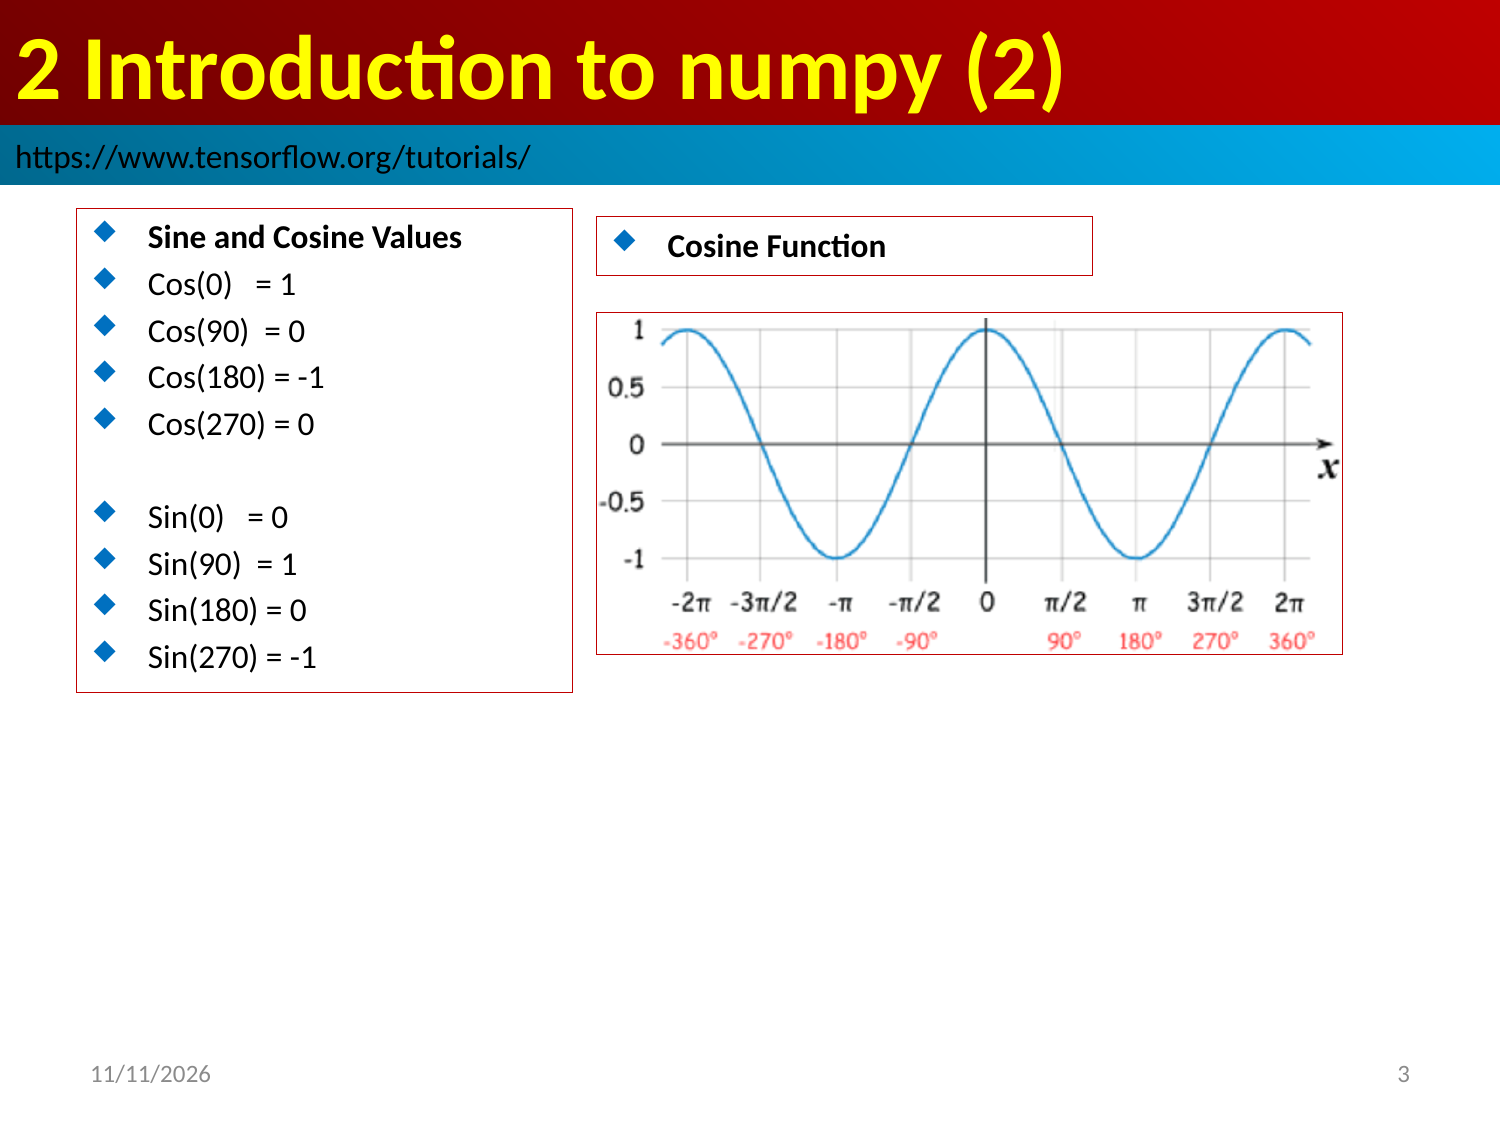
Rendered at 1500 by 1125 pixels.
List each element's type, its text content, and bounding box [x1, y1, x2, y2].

text_box https://www.tensorflow.org/tutorials/ [0, 125, 1500, 185]
text_box Cosine Function [596, 216, 1093, 276]
subtitle Sine and Cosine Values Cos(0) = 1 Cos(90) = 0 Cos(180) = -1 Cos(270) = 0 Sin(0) = 0 Sin(90) = 1 Sin(180) = 0 Sin(270) = -1 [76, 208, 573, 693]
picture [596, 312, 1343, 655]
slide_number 3 [1074, 1042, 1425, 1103]
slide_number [75, 1042, 425, 1103]
title 2 Introduction to numpy (2) [0, 0, 1500, 125]
